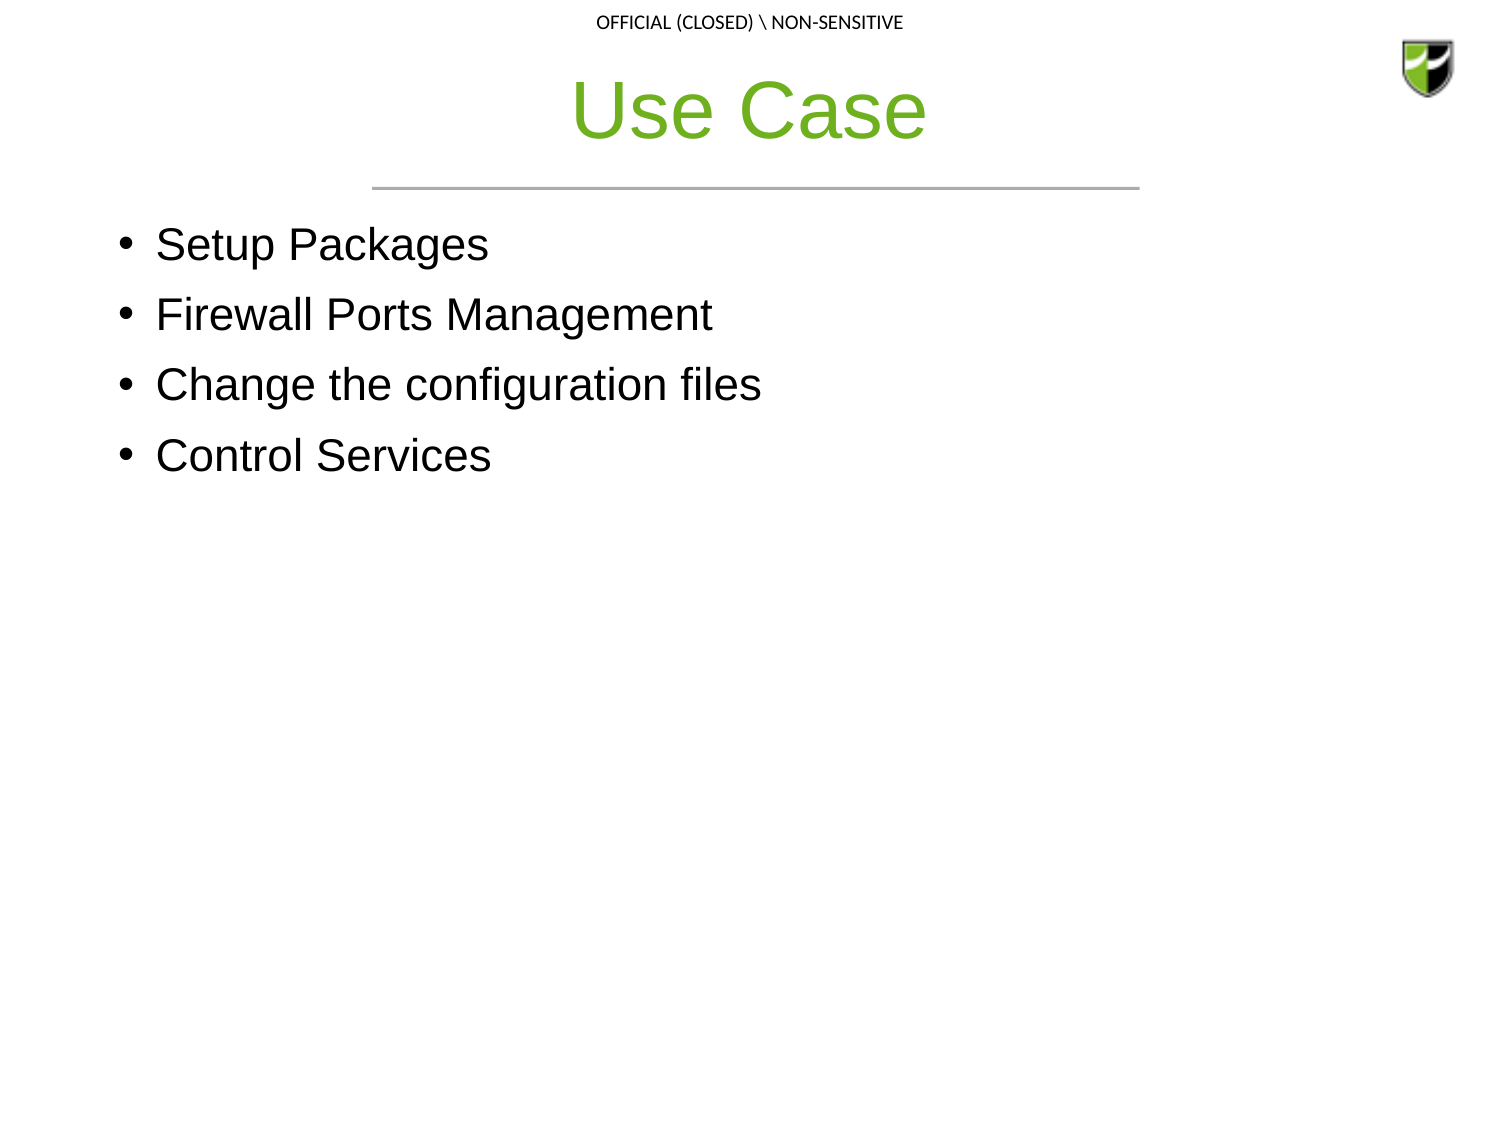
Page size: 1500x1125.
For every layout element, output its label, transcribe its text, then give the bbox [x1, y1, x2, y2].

title Use Case [137, 59, 1363, 164]
list Setup Packages Firewall Ports Management Change the configuration files Control Services [103, 213, 1397, 958]
picture [1388, 27, 1472, 113]
